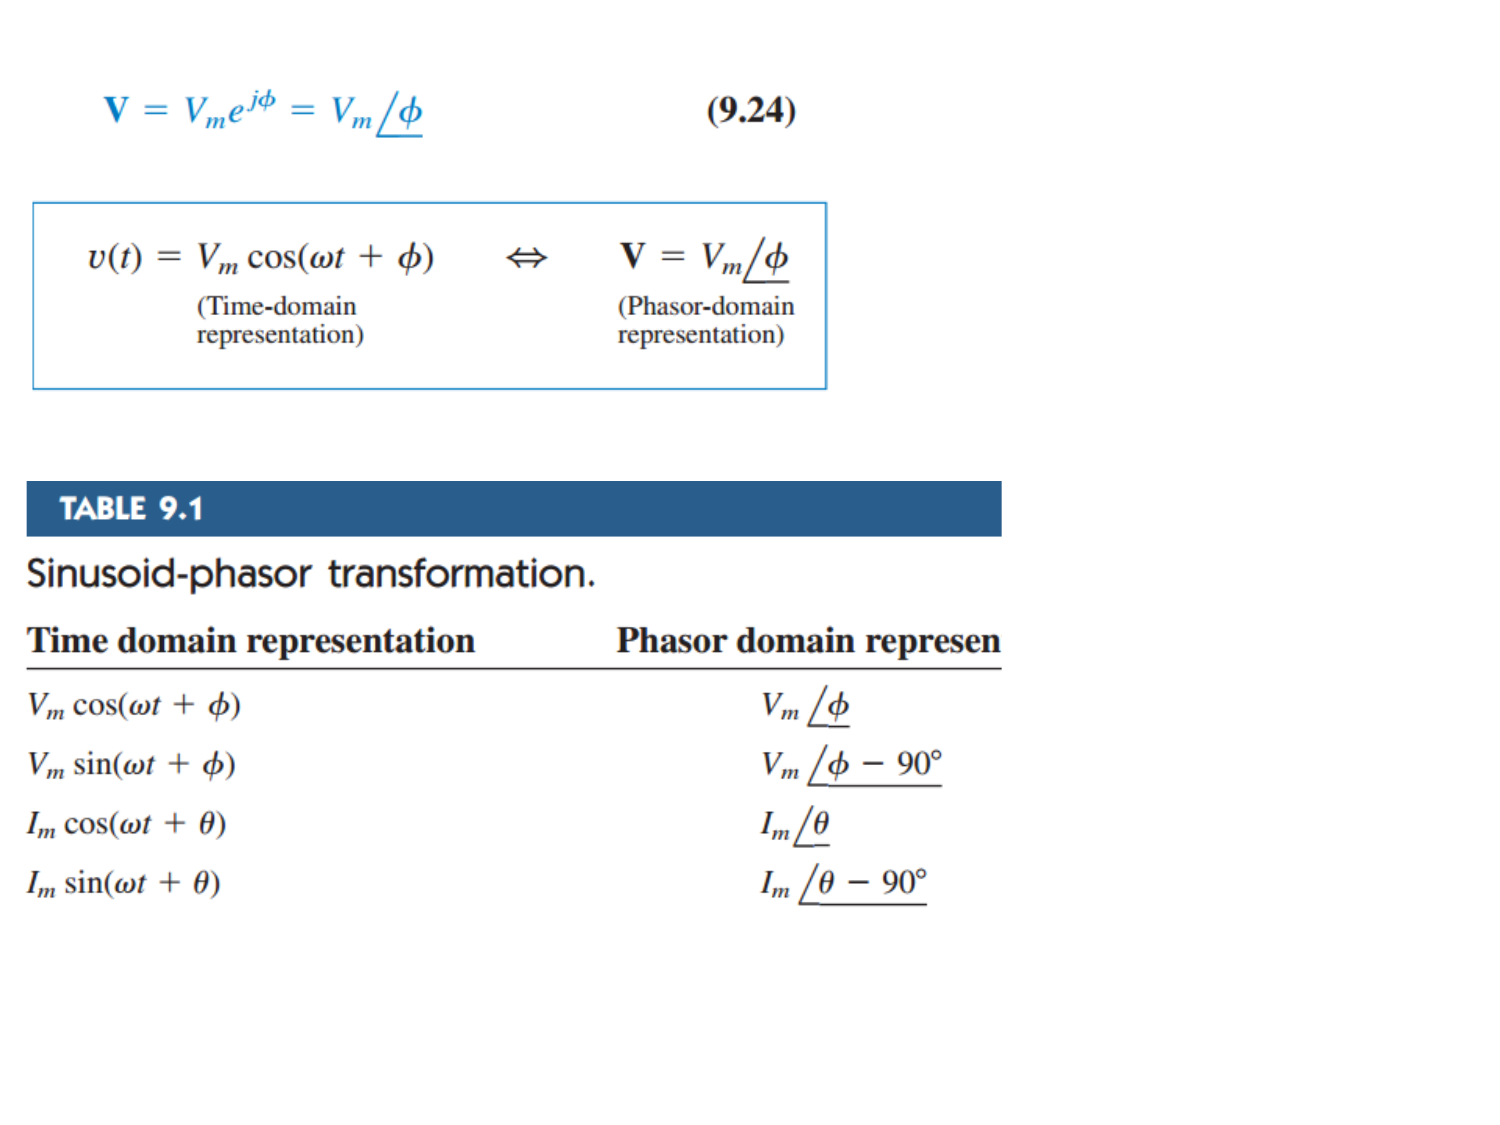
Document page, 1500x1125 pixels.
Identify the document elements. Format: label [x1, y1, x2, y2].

picture [0, 480, 1002, 922]
picture [32, 199, 836, 393]
picture [49, 38, 818, 172]
